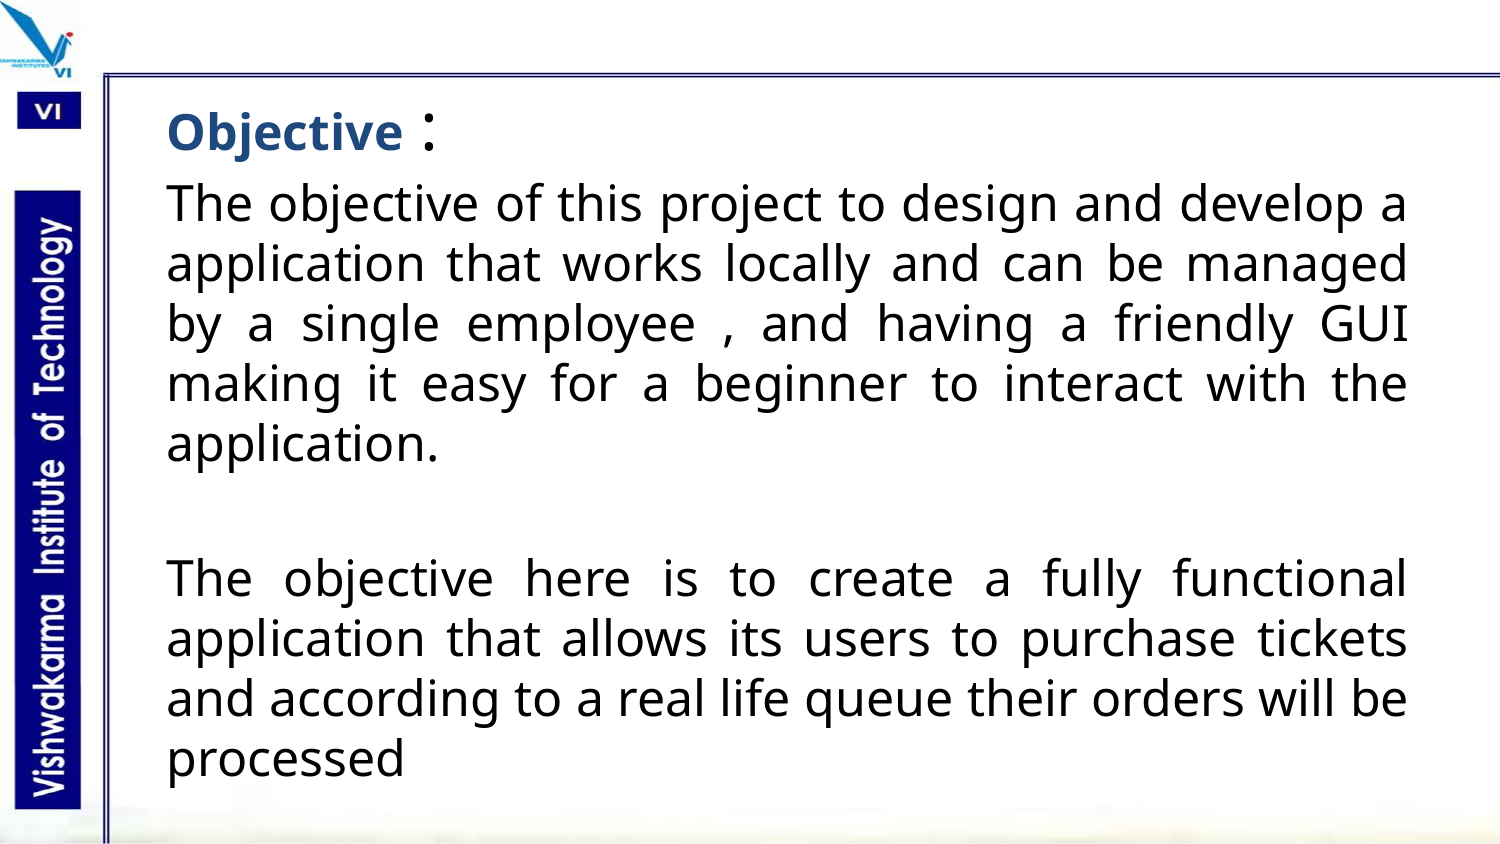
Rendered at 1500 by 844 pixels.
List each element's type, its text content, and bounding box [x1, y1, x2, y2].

list Objective : The objective of this project to design and develop a application that works locally and can be managed by a single employee , and having a friendly GUI making it easy for a beginner to interact with the application. The objective here is to create a fully functional application that allows its users to purchase tickets and according to a real life queue their orders will be processed [151, 76, 1425, 794]
picture [0, 0, 1500, 844]
